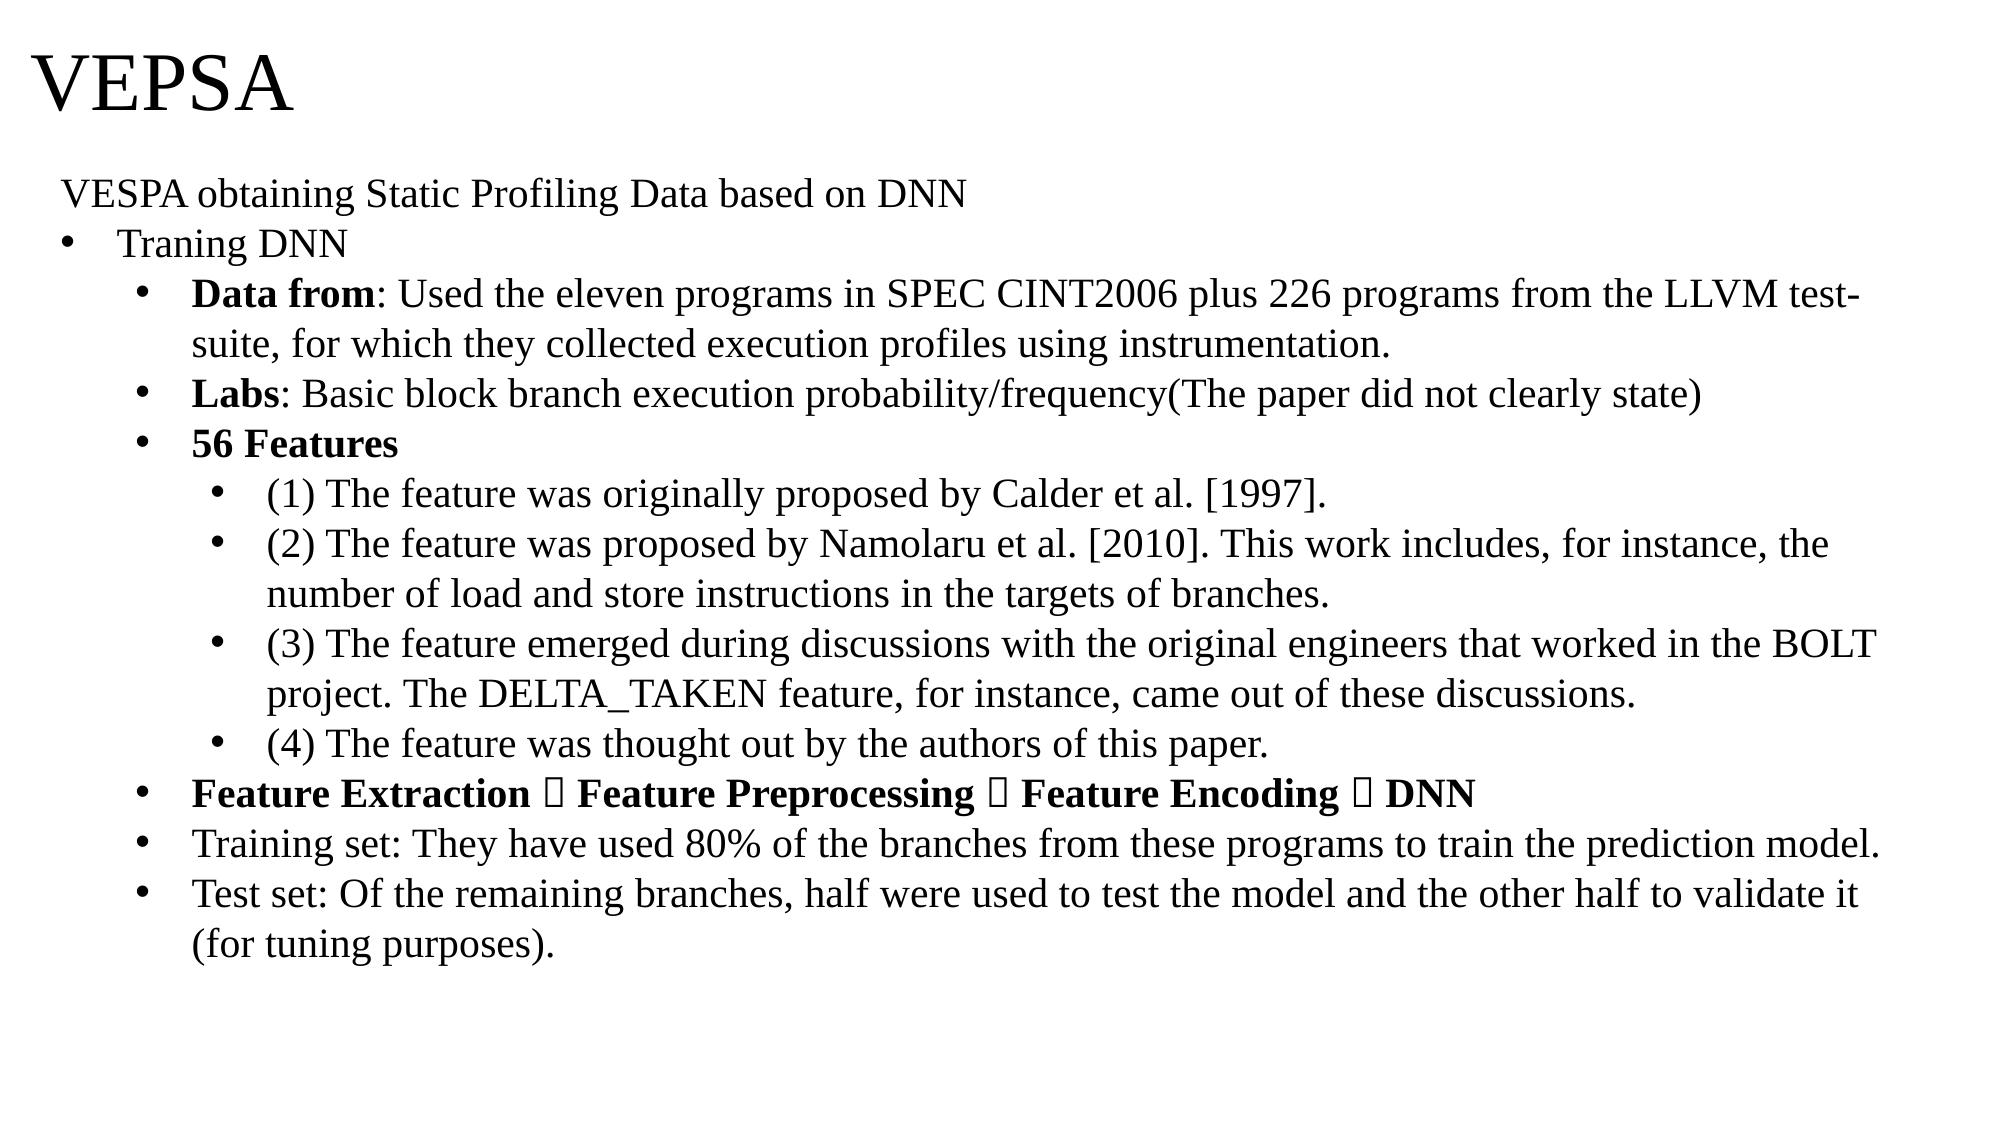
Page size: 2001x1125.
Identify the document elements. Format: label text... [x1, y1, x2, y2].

text_box VESPA obtaining Static Profiling Data based on DNN Traning DNN Data from: Used the eleven programs in SPEC CINT2006 plus 226 programs from the LLVM test-suite, for which they collected execution profiles using instrumentation. Labs: Basic block branch execution probability/frequency(The paper did not clearly state) 56 Features (1) The feature was originally proposed by Calder et al. [1997]. (2) The feature was proposed by Namolaru et al. [2010]. This work includes, for instance, the number of load and store instructions in the targets of branches. (3) The feature emerged during discussions with the original engineers that worked in the BOLT project. The DELTA_TAKEN feature, for instance, came out of these discussions. (4) The feature was thought out by the authors of this paper. Feature Extraction  Feature Preprocessing  Feature Encoding  DNN Training set: They have used 80% of the branches from these programs to train the prediction model. Test set: Of the remaining branches, half were used to test the model and the other half to validate it (for tuning purposes). [45, 158, 1908, 974]
text_box VEPSA [16, 19, 749, 135]
